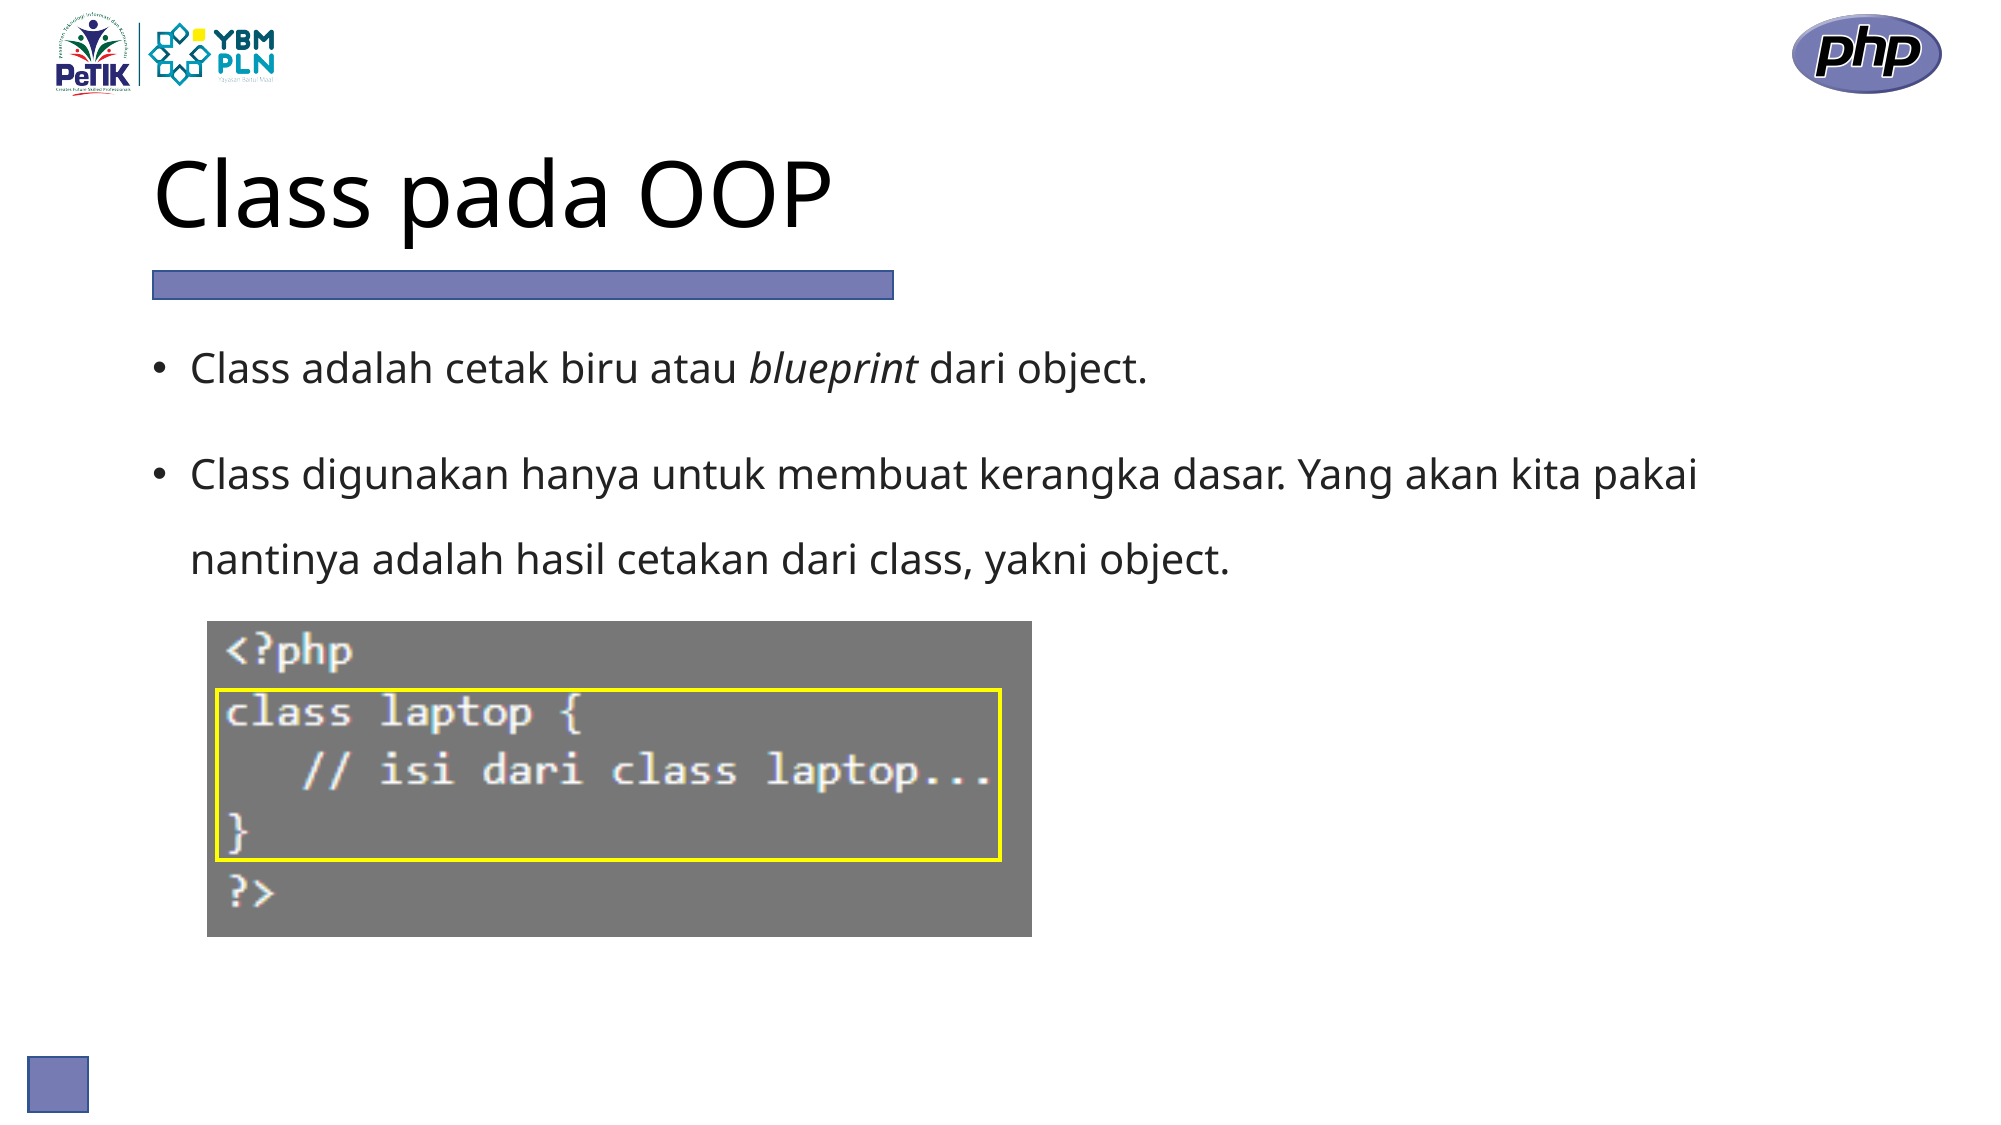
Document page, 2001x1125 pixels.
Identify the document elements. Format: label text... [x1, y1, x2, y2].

text_box [27, 1056, 89, 1113]
picture [1790, 12, 1944, 96]
picture [207, 621, 1032, 938]
picture [55, 12, 274, 96]
text_box [152, 270, 894, 300]
title Class pada OOP [137, 88, 1863, 299]
list Class adalah cetak biru atau blueprint dari object. Class digunakan hanya untuk membuat kerangka dasar. Yang akan kita pakai nantinya adalah hasil cetakan dari class, yakni object. [137, 299, 1863, 1014]
